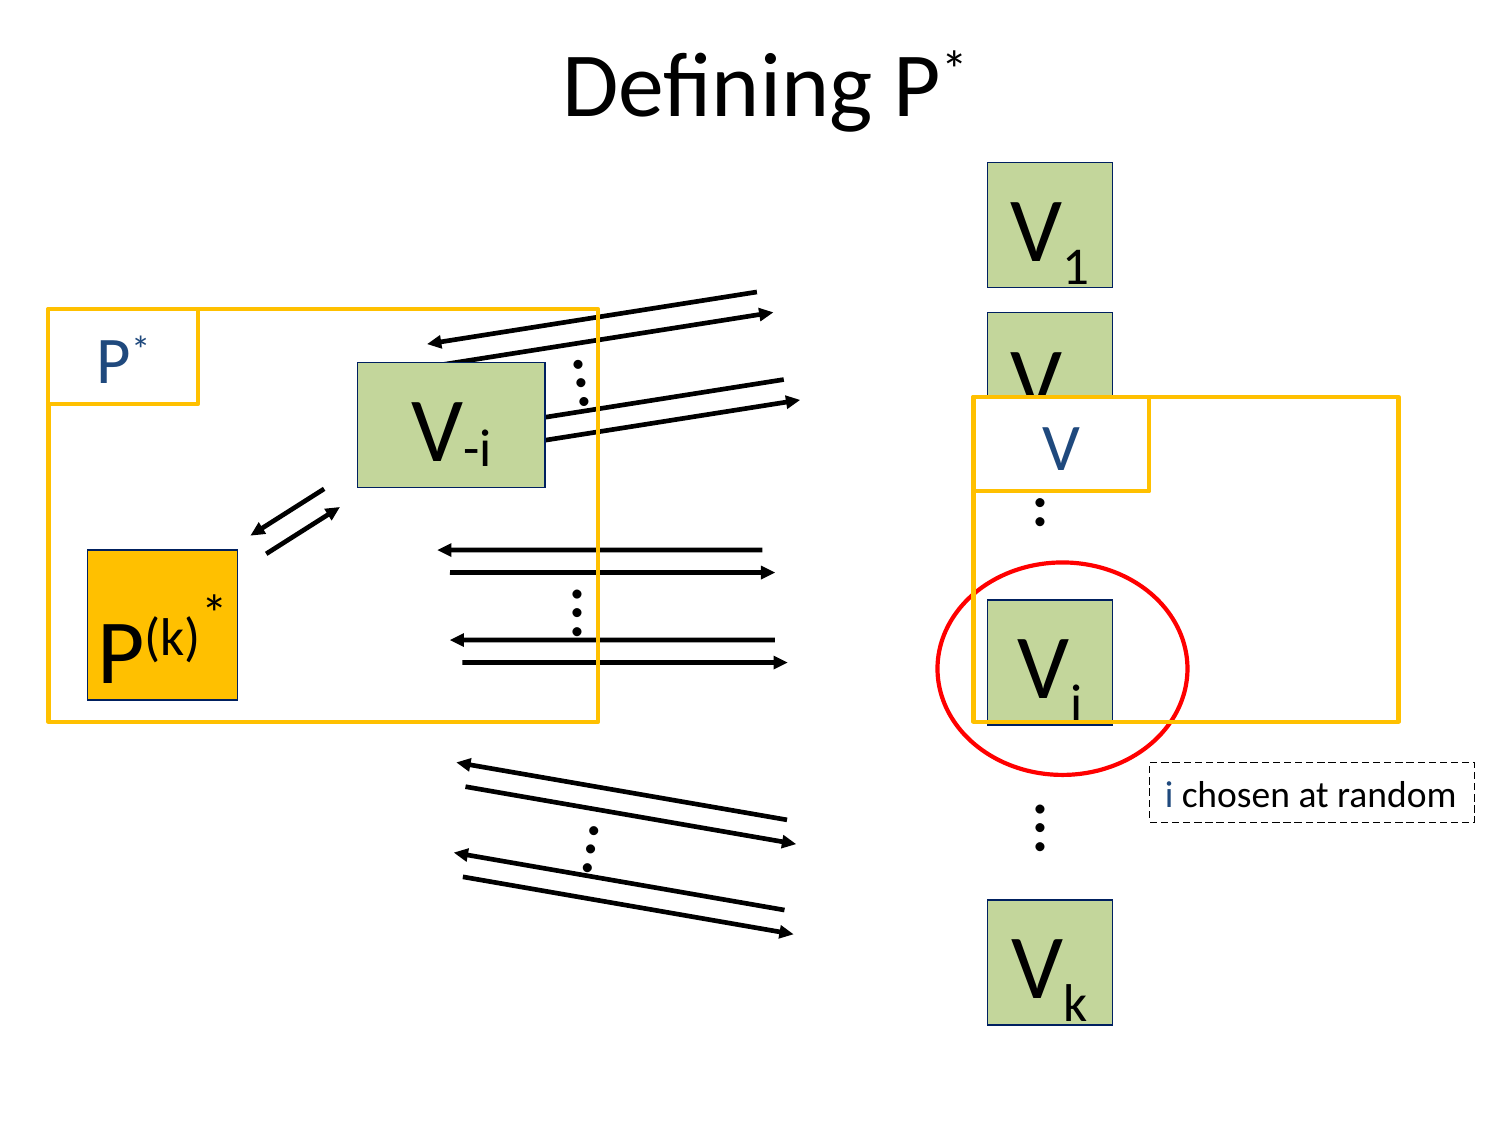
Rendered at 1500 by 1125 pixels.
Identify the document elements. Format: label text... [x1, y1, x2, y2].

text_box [973, 396, 1399, 722]
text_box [444, 792, 806, 905]
text_box i chosen at random [1149, 762, 1475, 823]
text_box Vk [987, 900, 1113, 1025]
text_box … [1013, 787, 1119, 888]
text_box V2 [987, 312, 1113, 395]
text_box [935, 596, 1168, 778]
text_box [602, 549, 788, 663]
title Defining P* [104, 16, 1425, 143]
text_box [602, 315, 794, 429]
text_box V1 [987, 162, 1113, 288]
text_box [48, 309, 599, 722]
